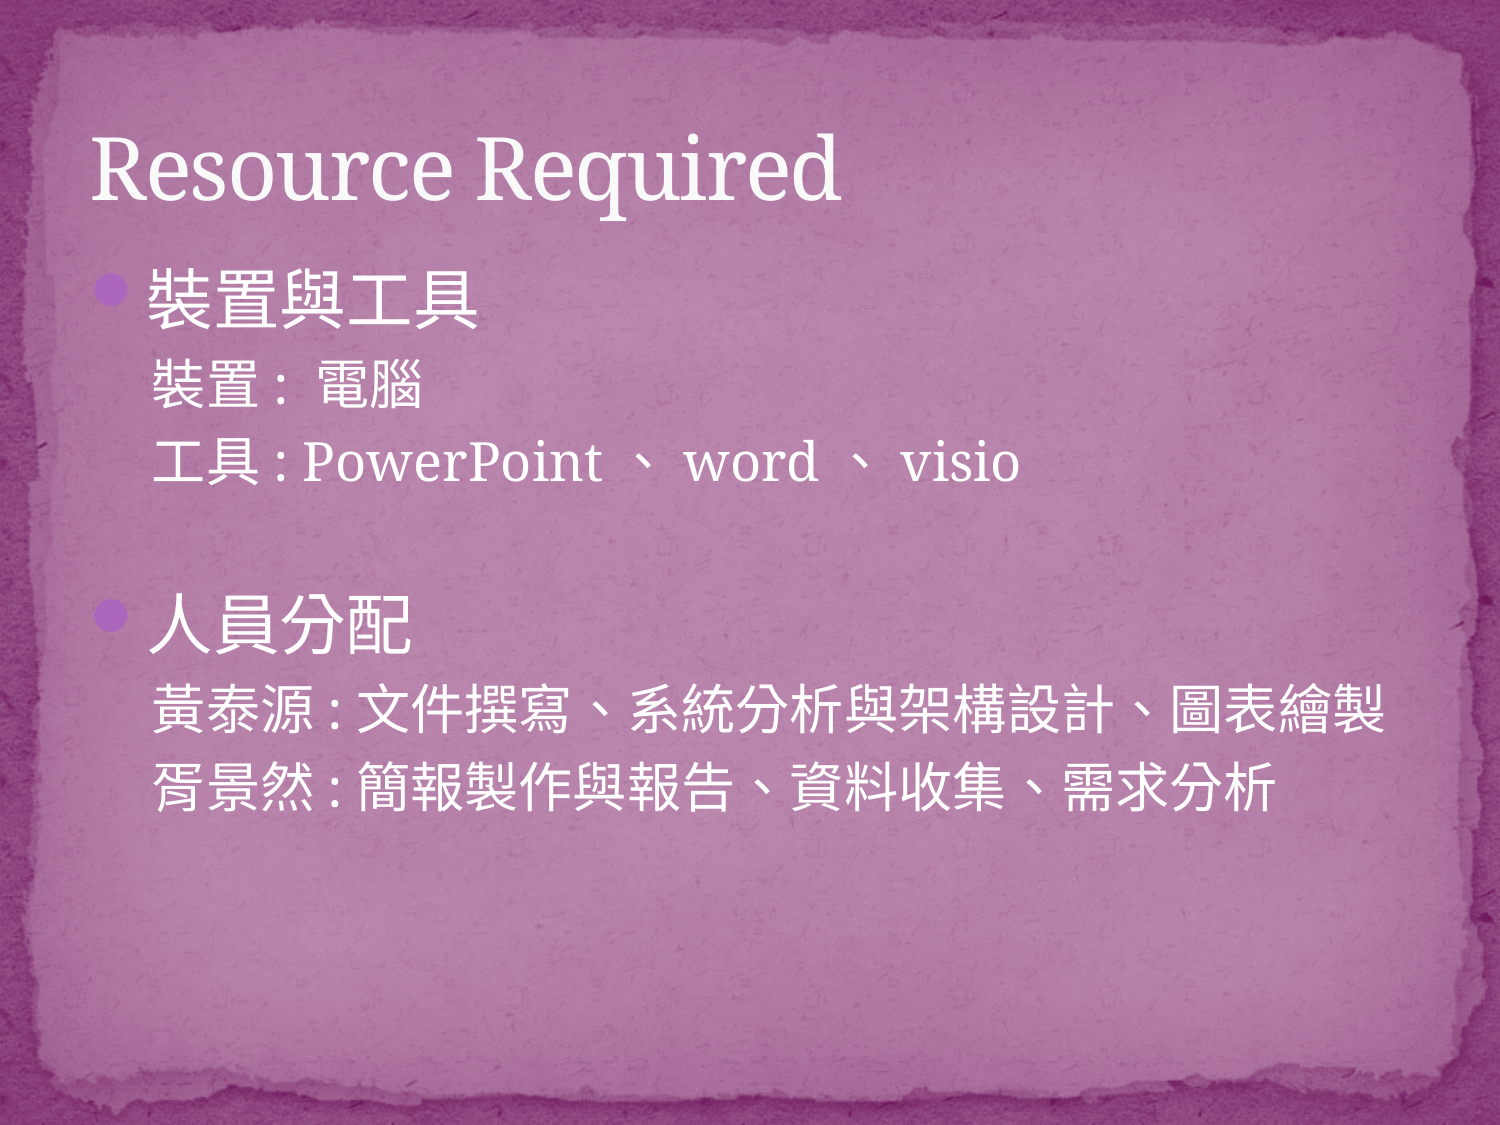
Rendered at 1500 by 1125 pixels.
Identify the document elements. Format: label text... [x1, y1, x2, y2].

list 裝置與工具 裝置: 電腦 工具: PowerPoint、word、visio 人員分配 黃泰源:文件撰寫、系統分析與架構設計、圖表繪製 胥景然:簡報製作與報告、資料收集、需求分析 [75, 249, 1425, 1000]
title Resource Required [74, 24, 1425, 225]
